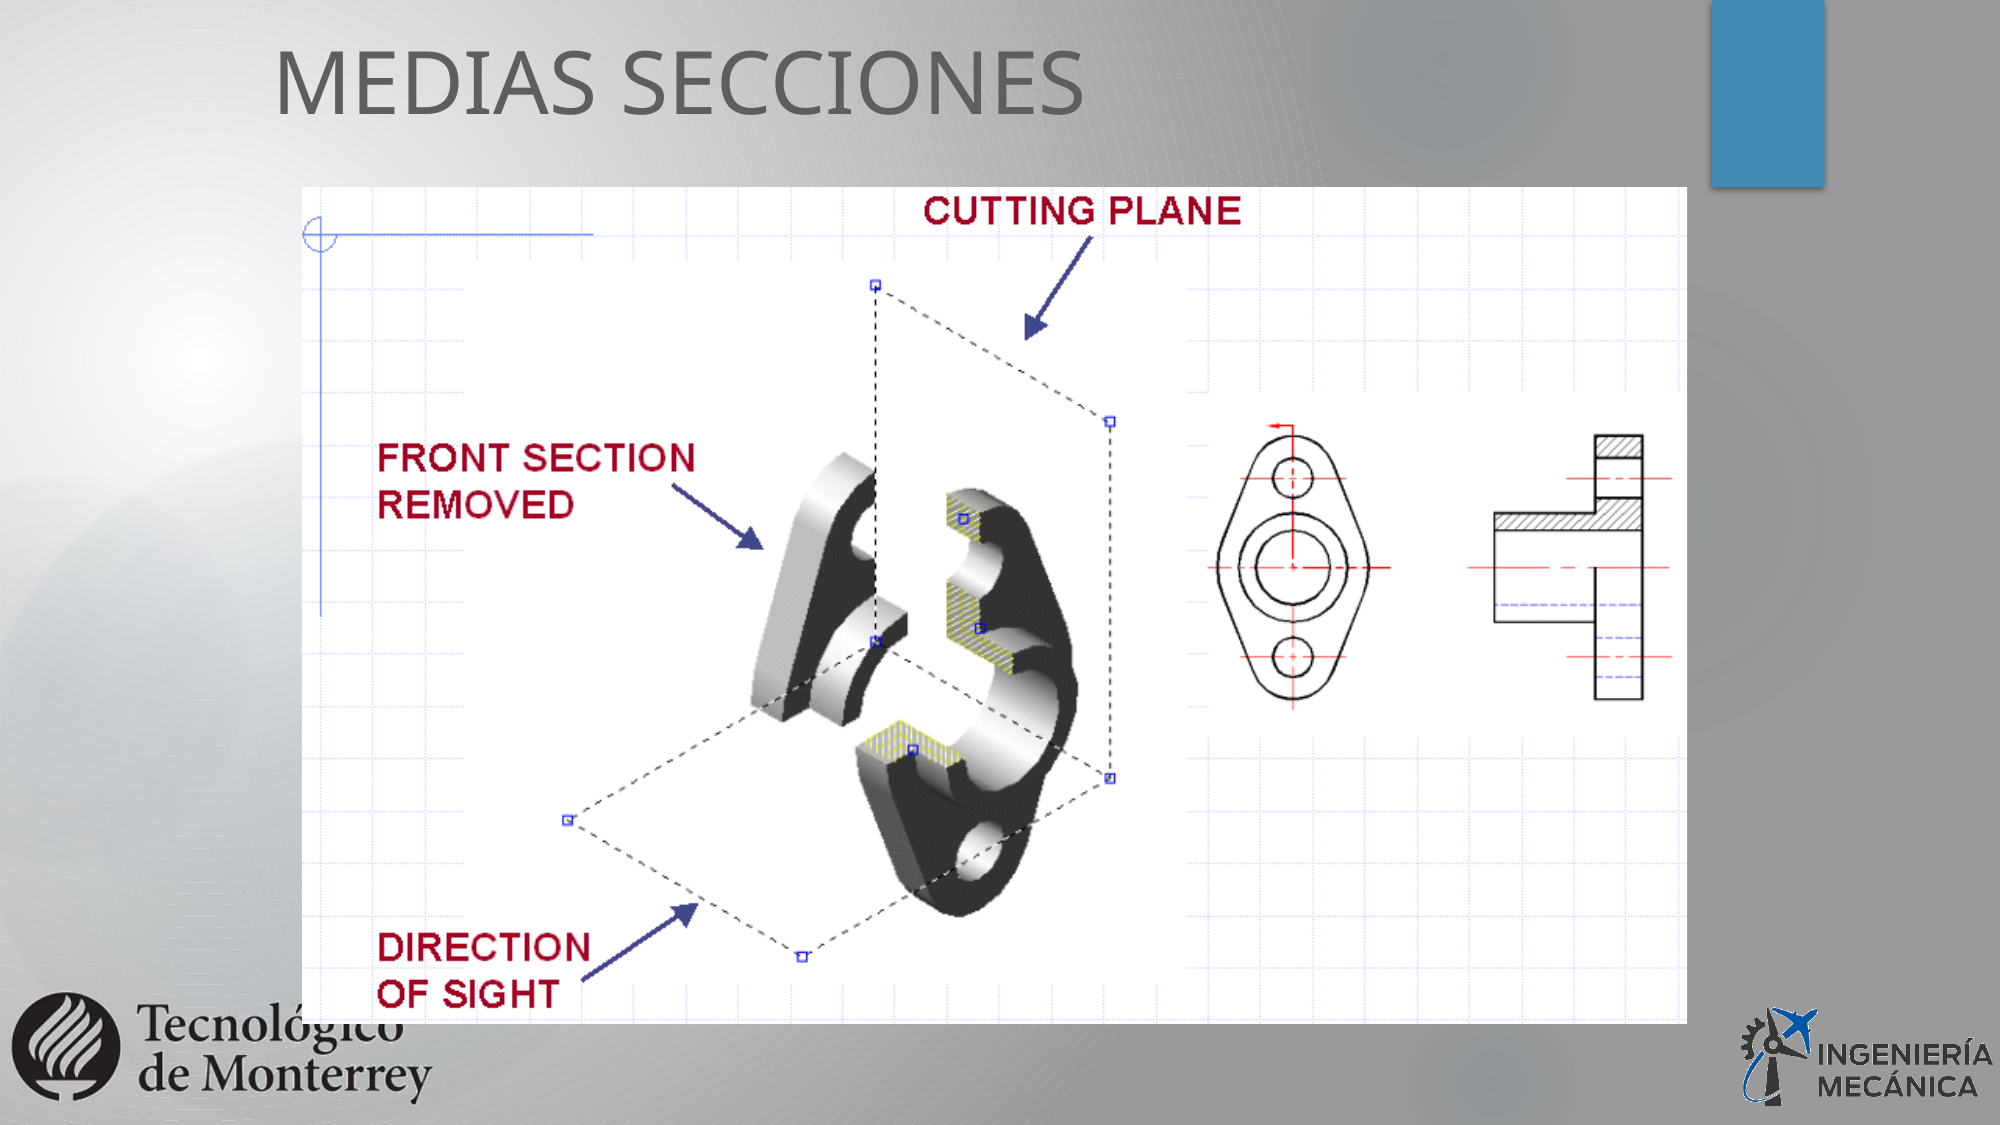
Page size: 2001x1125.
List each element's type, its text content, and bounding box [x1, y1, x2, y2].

title MEDIAS SECCIONES [257, 19, 1800, 250]
picture [0, 186, 1688, 1125]
picture [1722, 989, 2000, 1125]
